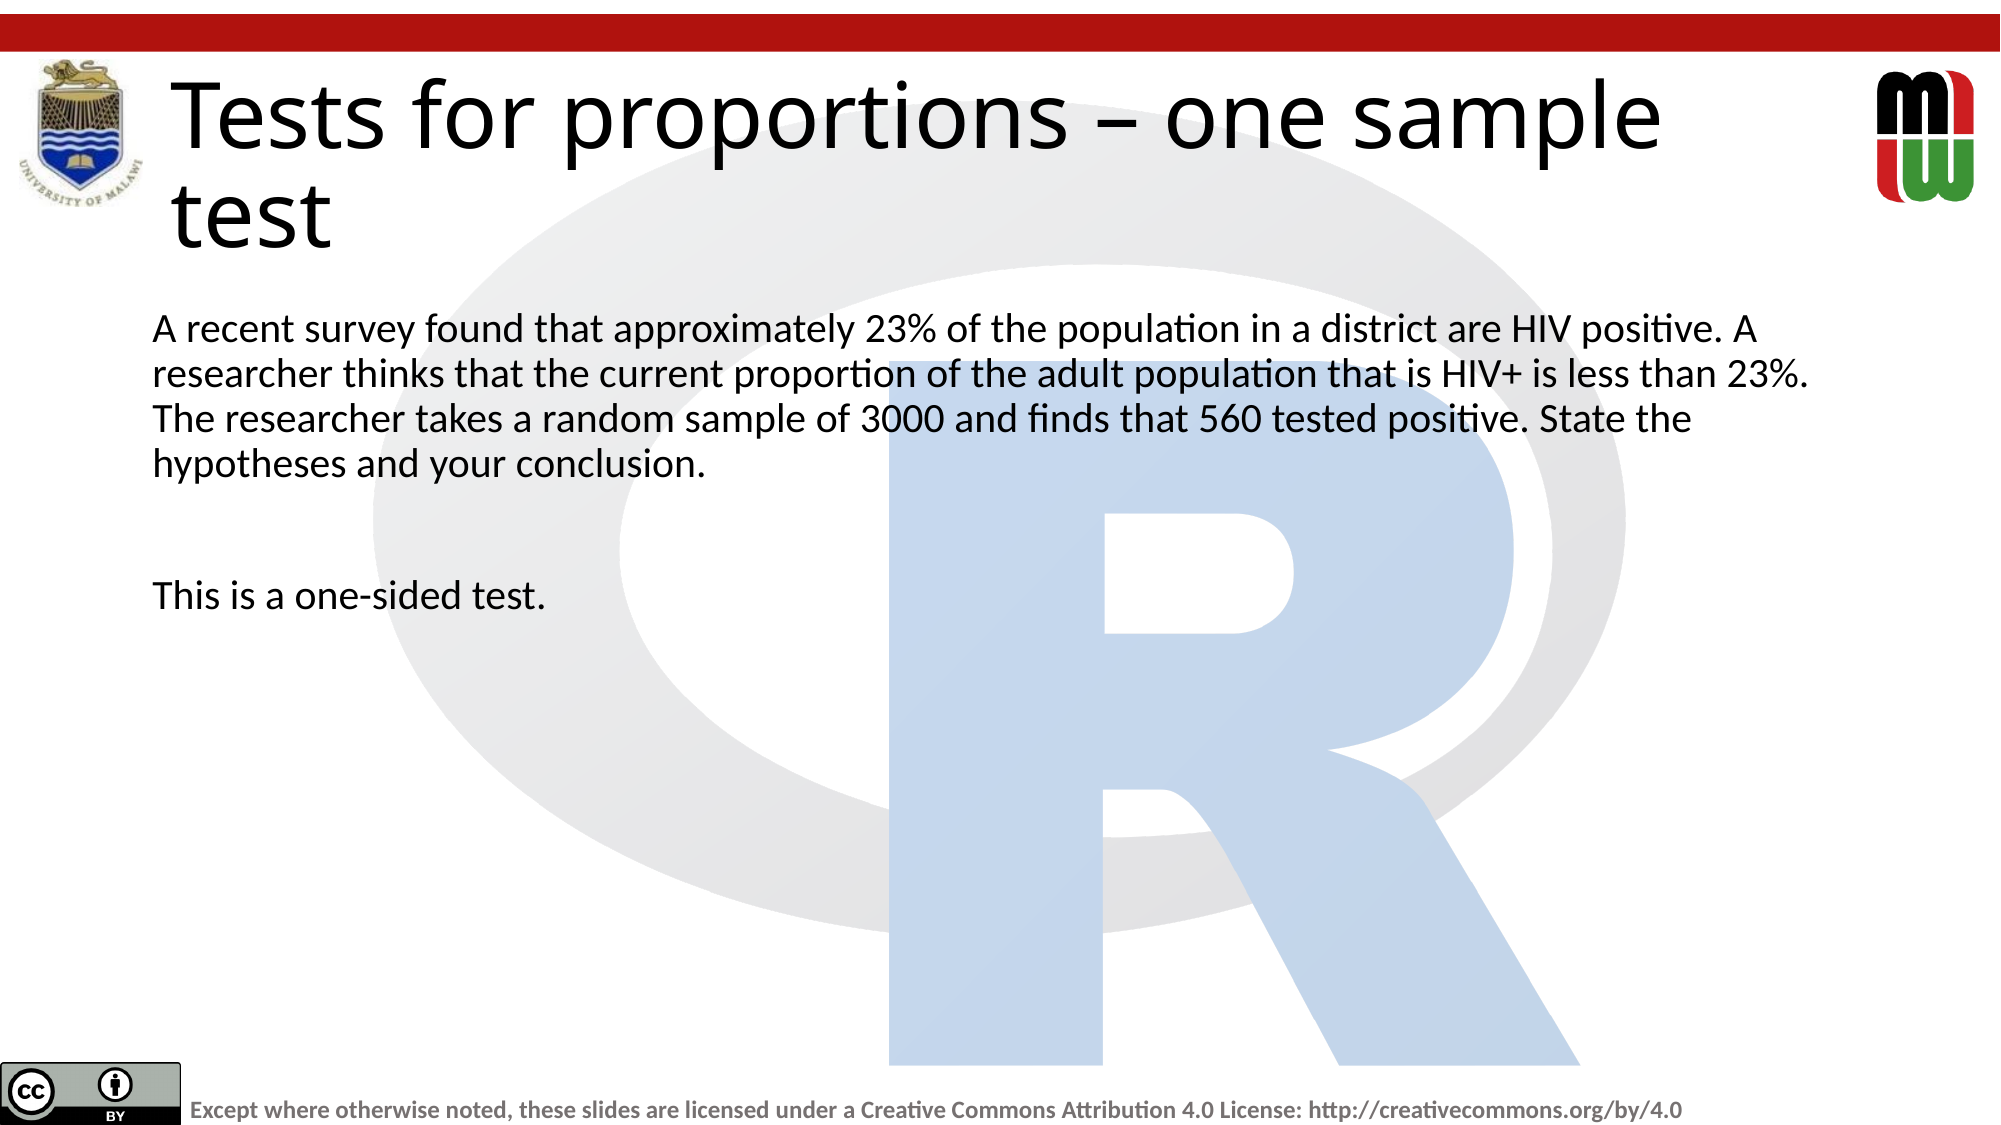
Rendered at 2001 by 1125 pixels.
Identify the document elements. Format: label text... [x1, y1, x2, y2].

picture [19, 59, 143, 207]
picture [0, 1062, 181, 1125]
title Tests for proportions – one sample test [155, 59, 1851, 278]
